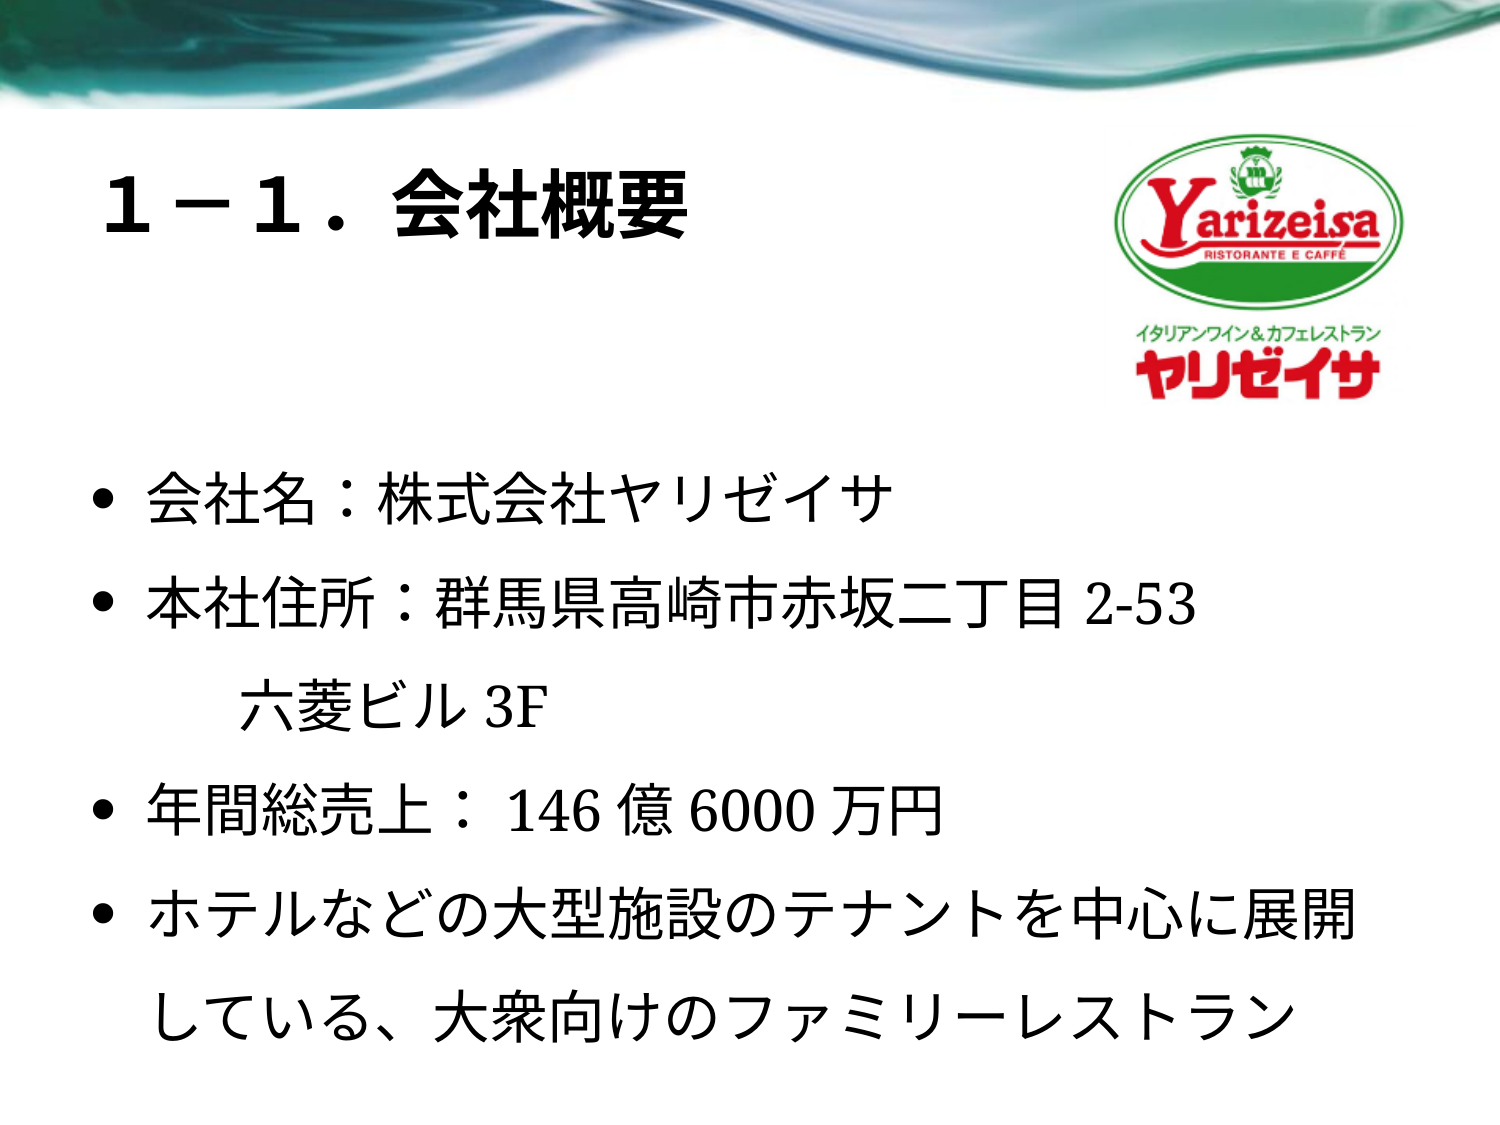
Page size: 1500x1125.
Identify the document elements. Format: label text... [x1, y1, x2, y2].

text_box １－１．会社概要 [74, 149, 1097, 300]
text_box １－１．会社概要 [1420, 149, 1425, 300]
picture [0, 0, 1500, 109]
picture [1104, 125, 1414, 410]
list 会社名：株式会社ヤリゼイサ 本社住所：群馬県高崎市赤坂二丁目2-53 六菱ビル3F 年間総売上：146億6000万円 ホテルなどの大型施設のテナントを中心に展開している、大衆向けのファミリーレストラン [75, 420, 1425, 1059]
